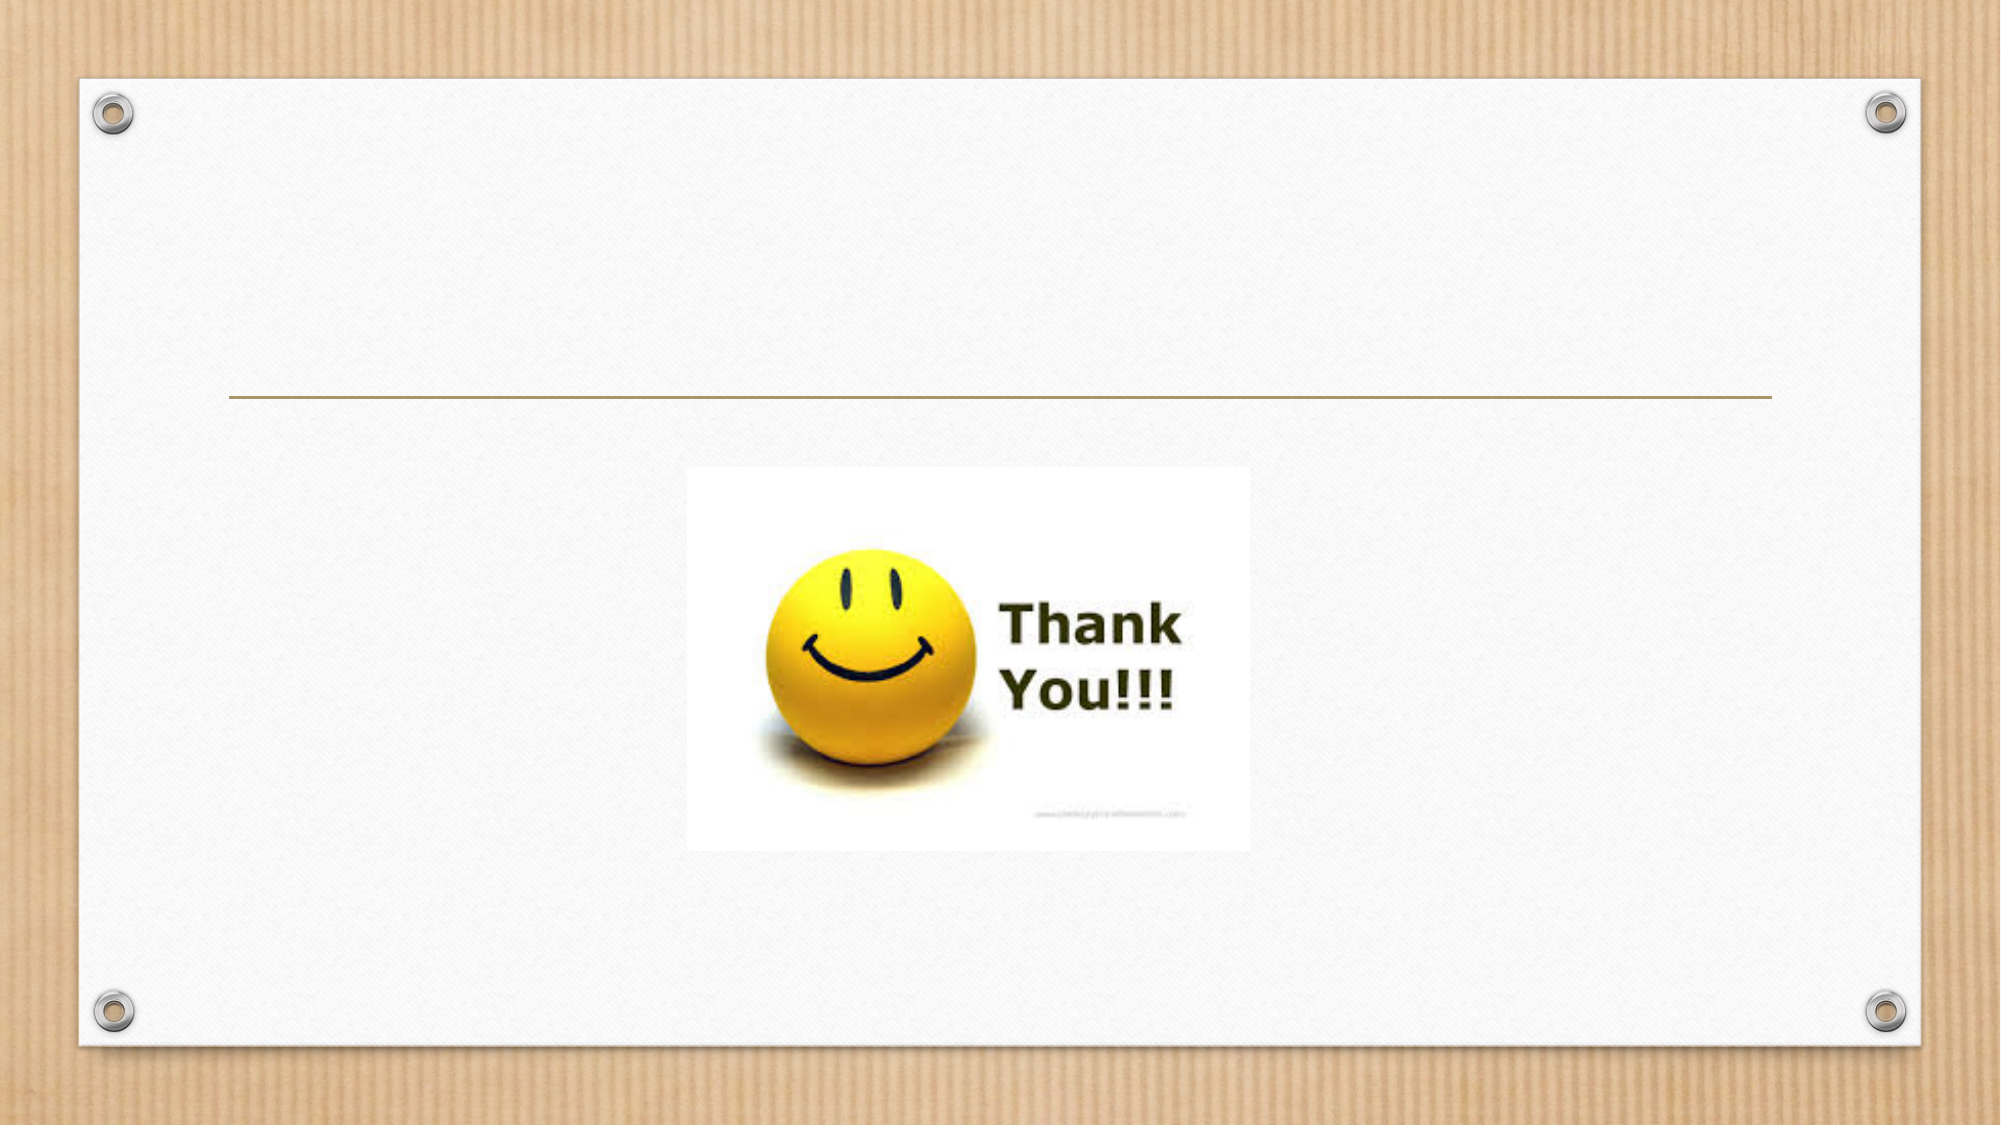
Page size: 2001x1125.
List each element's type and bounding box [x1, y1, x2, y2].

list [687, 466, 1250, 851]
picture [0, 0, 2001, 1125]
